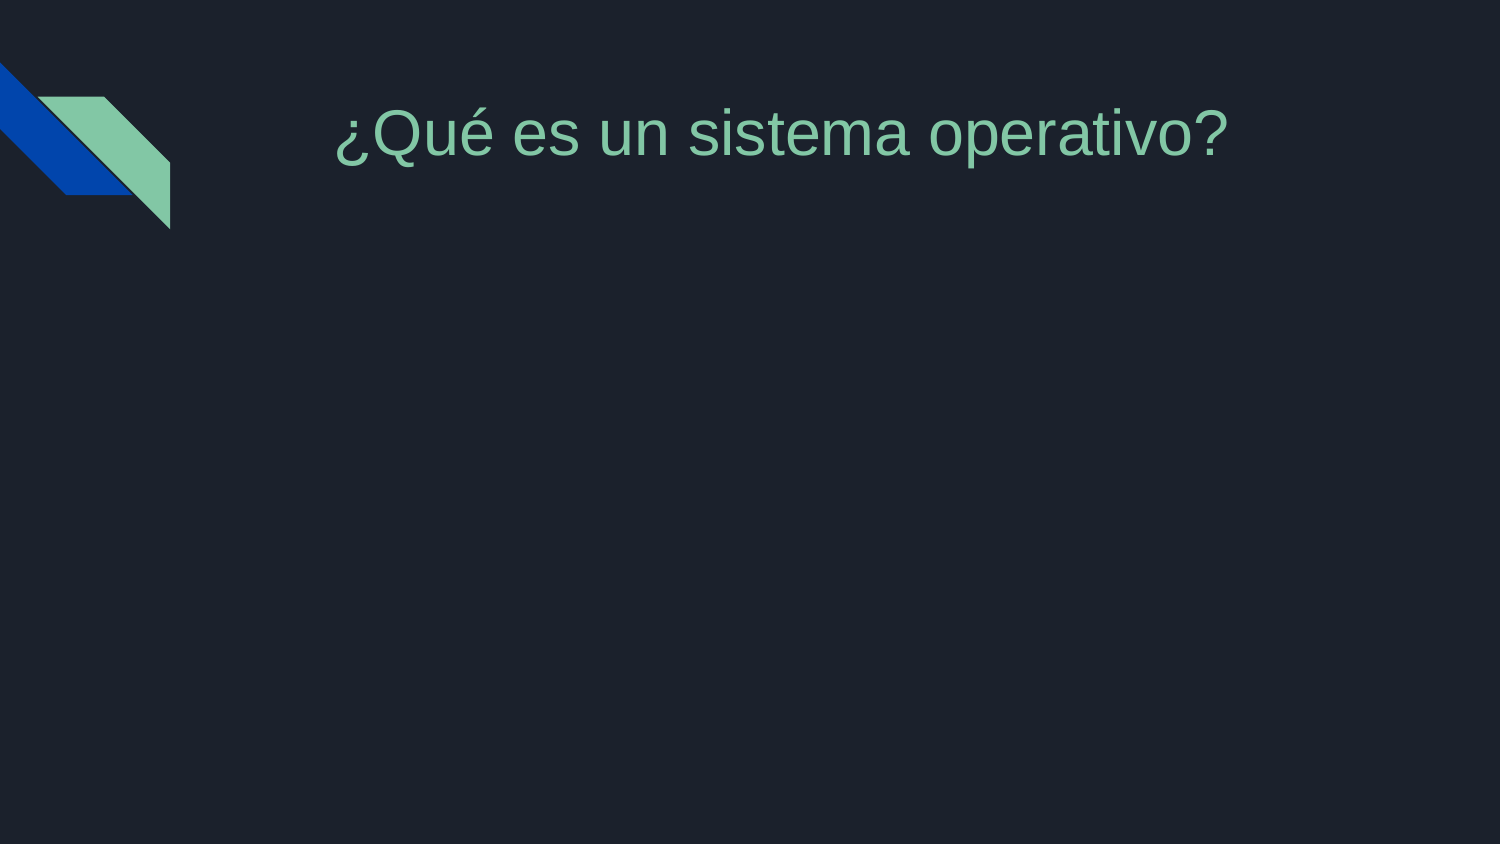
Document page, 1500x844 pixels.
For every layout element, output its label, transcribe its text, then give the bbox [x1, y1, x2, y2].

title ¿Qué es un sistema operativo? [212, 64, 1368, 215]
